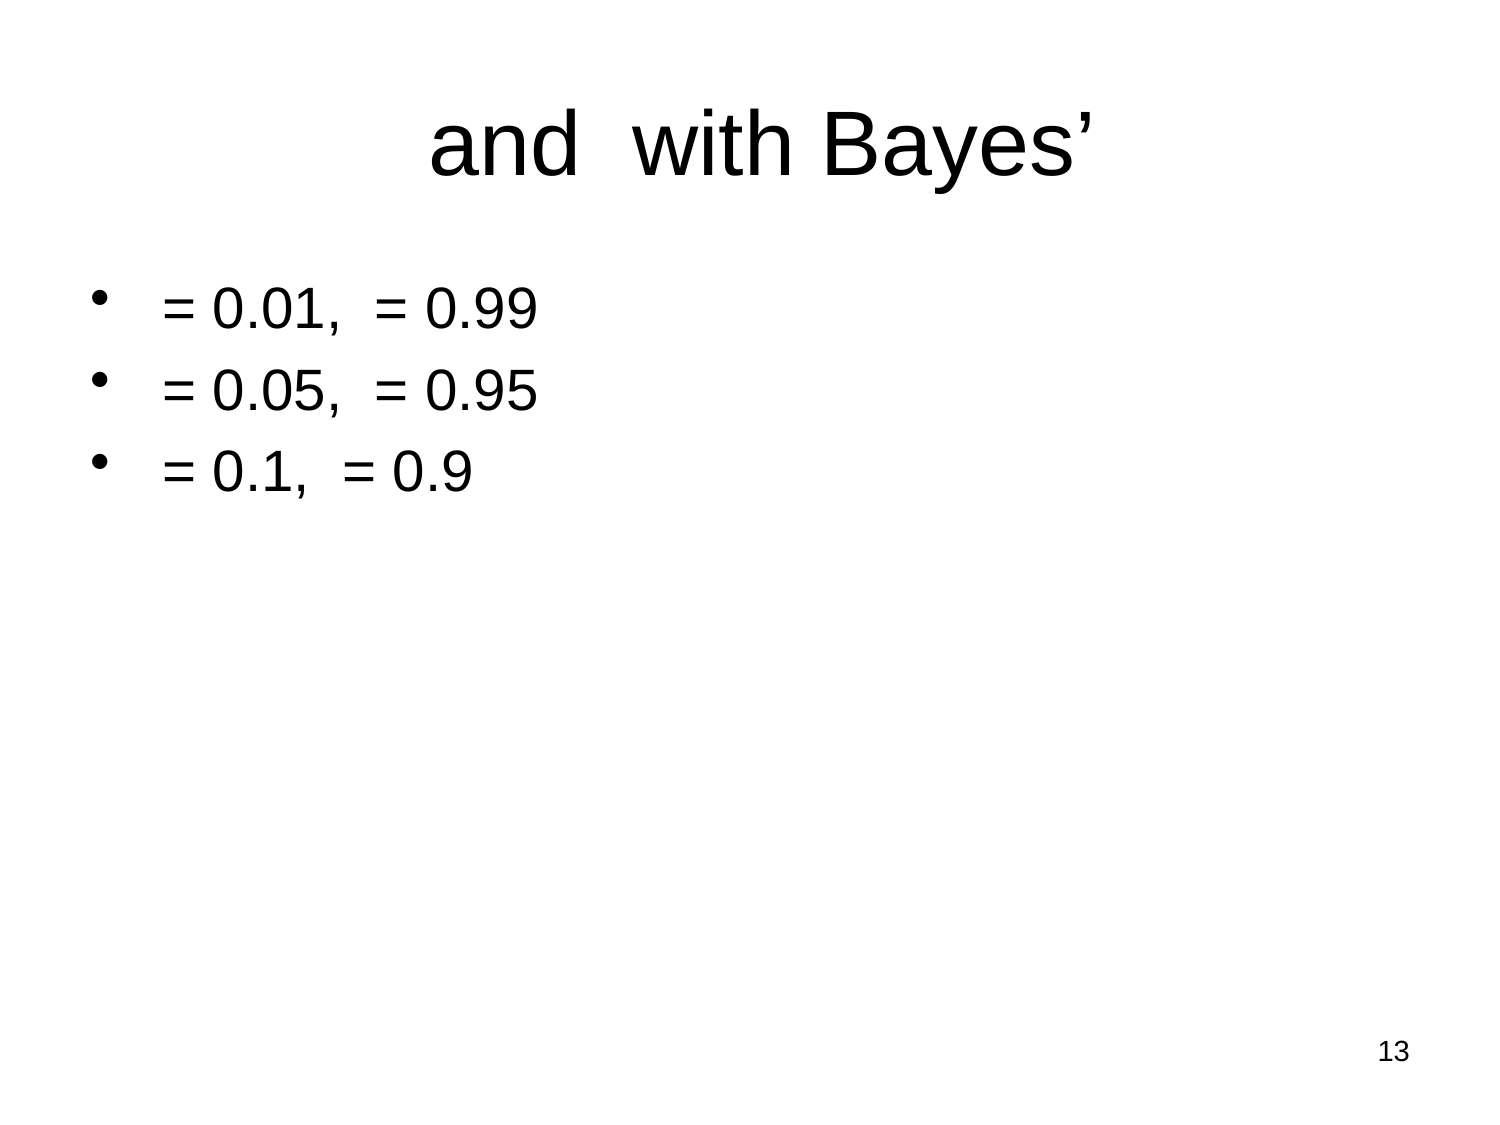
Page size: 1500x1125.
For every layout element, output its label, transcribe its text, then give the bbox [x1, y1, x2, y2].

slide_number 13 [1074, 1024, 1426, 1103]
